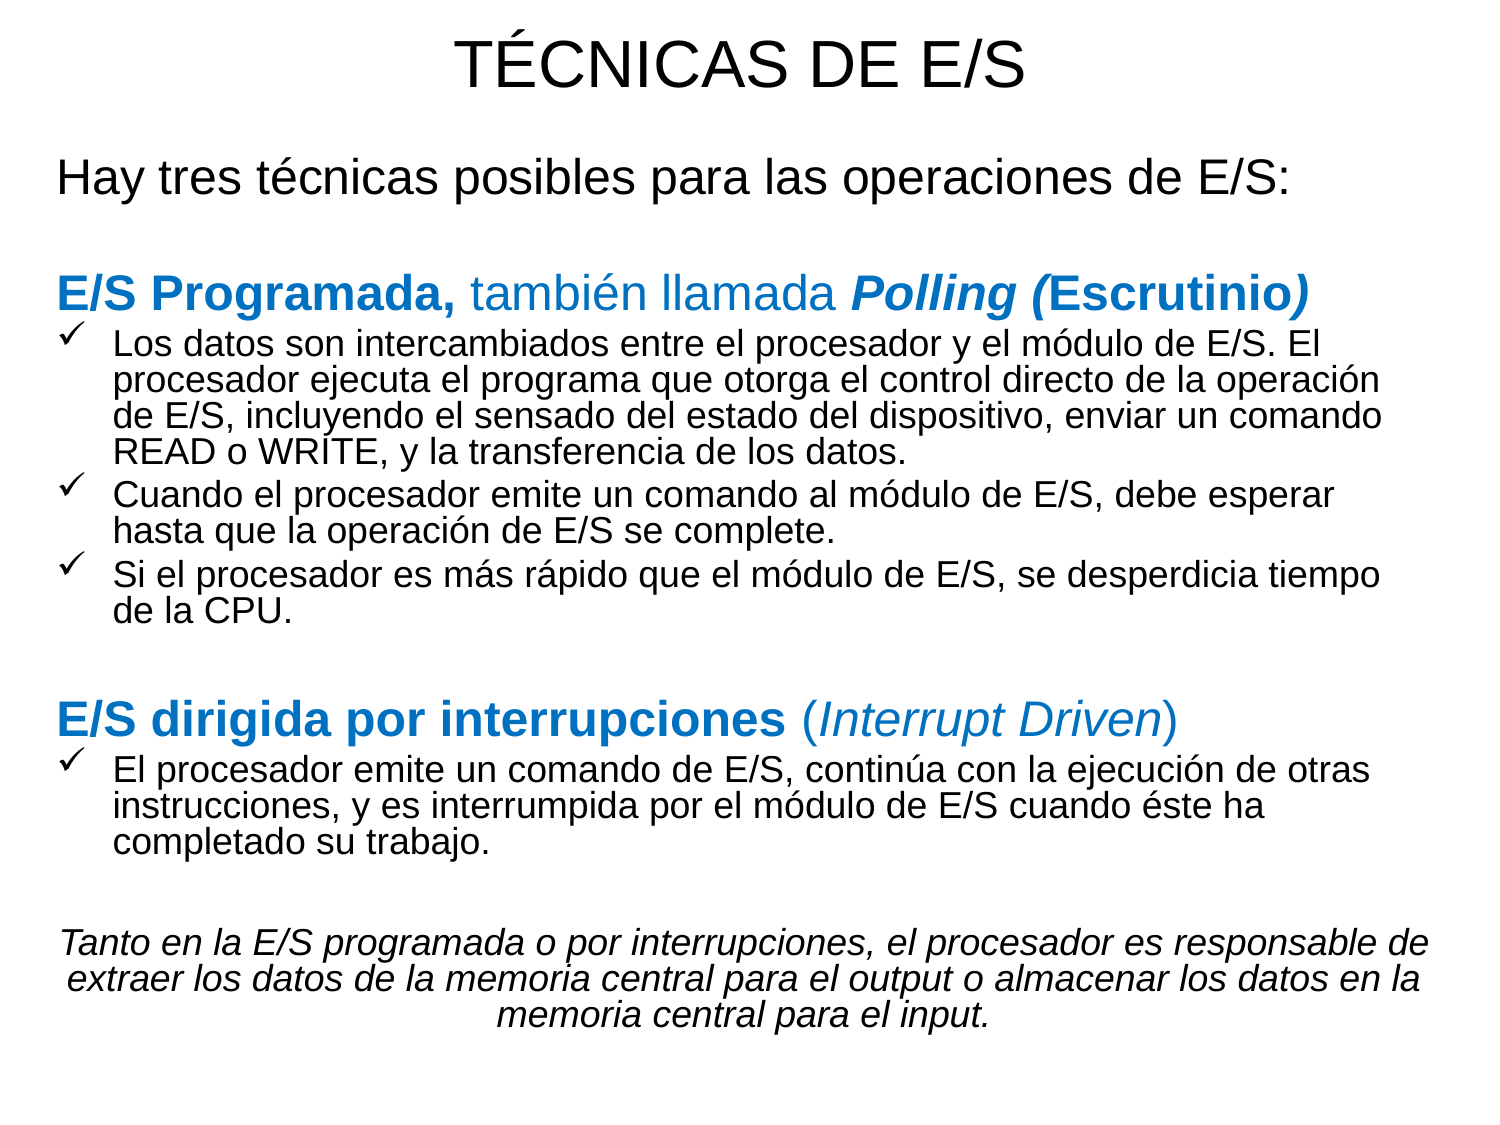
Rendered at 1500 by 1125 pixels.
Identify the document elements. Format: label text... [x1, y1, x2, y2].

title TÉCNICAS DE E/S [112, 19, 1388, 102]
list Hay tres técnicas posibles para las operaciones de E/S: E/S Programada, también llamada Polling (Escrutinio) Los datos son intercambiados entre el procesador y el módulo de E/S. El procesador ejecuta el programa que otorga el control directo de la operación de E/S, incluyendo el sensado del estado del dispositivo, enviar un comando READ o WRITE, y la transferencia de los datos. Cuando el procesador emite un comando al módulo de E/S, debe esperar hasta que la operación de E/S se complete. Si el procesador es más rápido que el módulo de E/S, se desperdicia tiempo de la CPU. E/S dirigida por interrupciones (Interrupt Driven) El procesador emite un comando de E/S, continúa con la ejecución de otras instrucciones, y es interrumpida por el módulo de E/S cuando éste ha completado su trabajo. Tanto en la E/S programada o por interrupciones, el procesador es responsable de extraer los datos de la memoria central para el output o almacenar los datos en la memoria central para el input. [41, 148, 1447, 1083]
